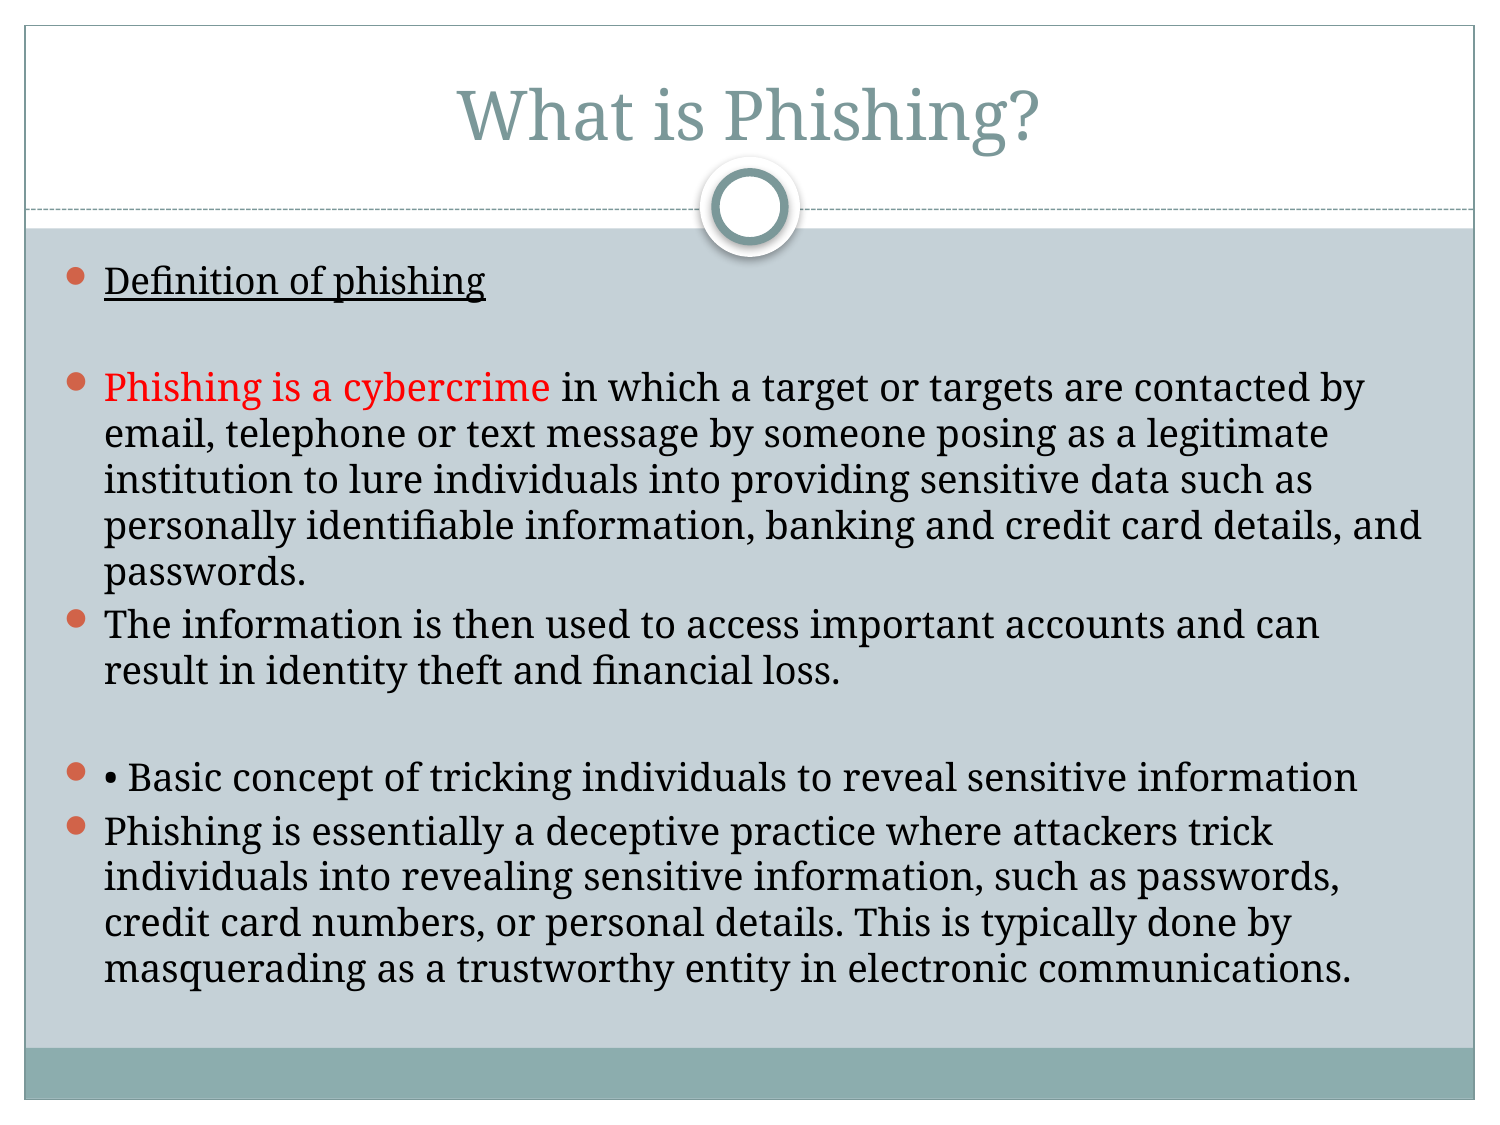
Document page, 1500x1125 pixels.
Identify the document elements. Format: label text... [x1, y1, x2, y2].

list Definition of phishing Phishing is a cybercrime in which a target or targets are contacted by email, telephone or text message by someone posing as a legitimate institution to lure individuals into providing sensitive data such as personally identifiable information, banking and credit card details, and passwords. The information is then used to access important accounts and can result in identity theft and financial loss. • Basic concept of tricking individuals to reveal sensitive information Phishing is essentially a deceptive practice where attackers trick individuals into revealing sensitive information, such as passwords, credit card numbers, or personal details. This is typically done by masquerading as a trustworthy entity in electronic communications. [49, 250, 1445, 1001]
title What is Phishing? [49, 37, 1450, 162]
